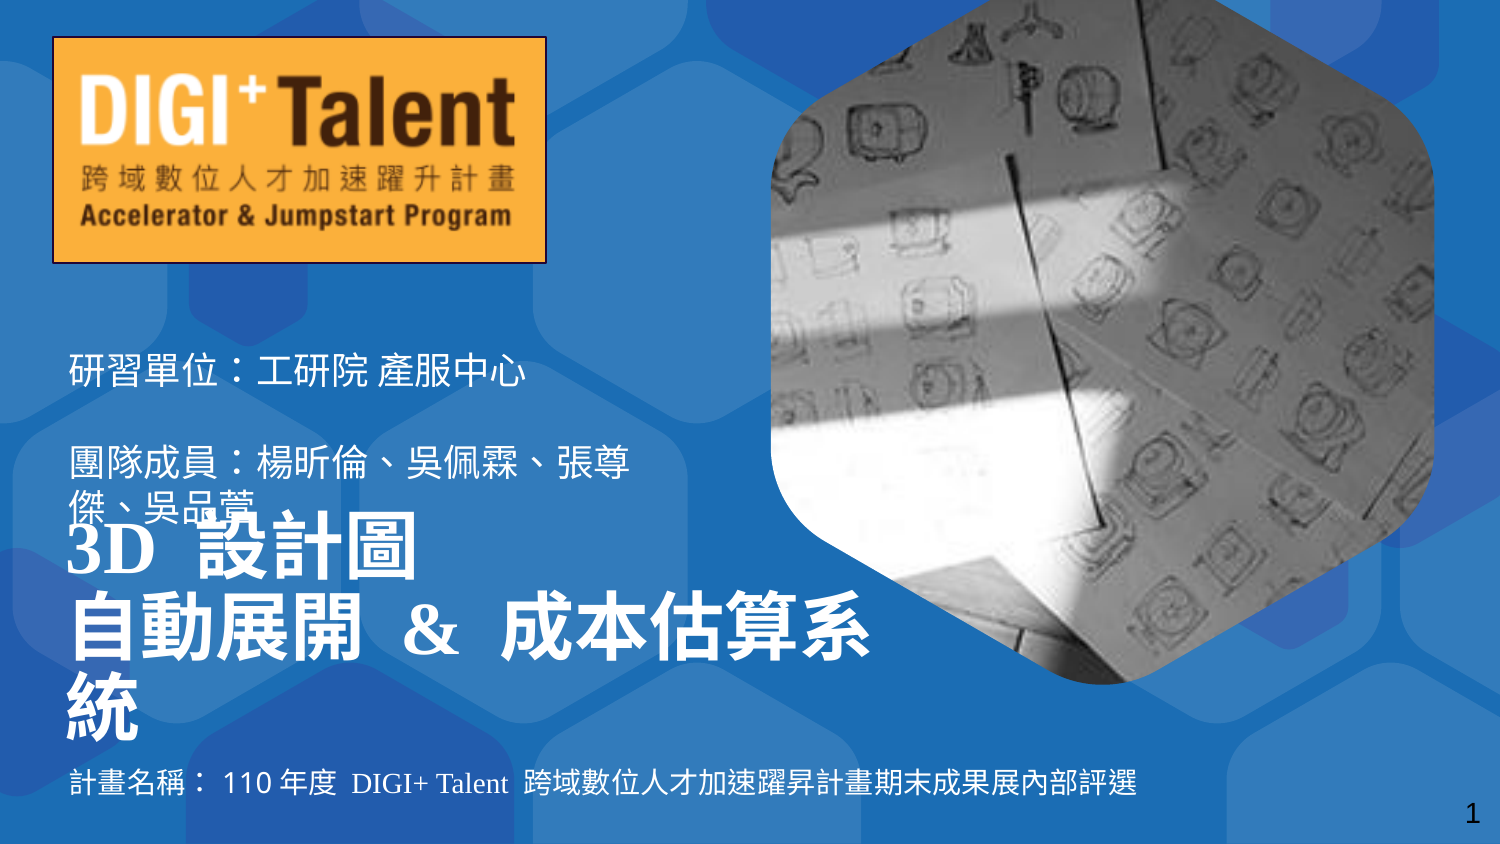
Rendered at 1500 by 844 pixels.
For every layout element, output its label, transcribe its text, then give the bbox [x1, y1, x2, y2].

picture [53, 37, 546, 263]
text_box 1 [1391, 779, 1482, 844]
text_box 研習單位：工研院 產服中心 [53, 339, 580, 400]
picture [770, 0, 1435, 685]
text_box 團隊成員：楊昕倫、吳佩霖、張尊傑、吳品萱 [53, 431, 688, 537]
title 3D 設計圖 自動展開 & 成本估算系統 [65, 568, 916, 753]
text_box 計畫名稱：110年度 DIGI+ Talent 跨域數位人才加速躍昇計畫期末成果展內部評選 [53, 756, 1449, 807]
